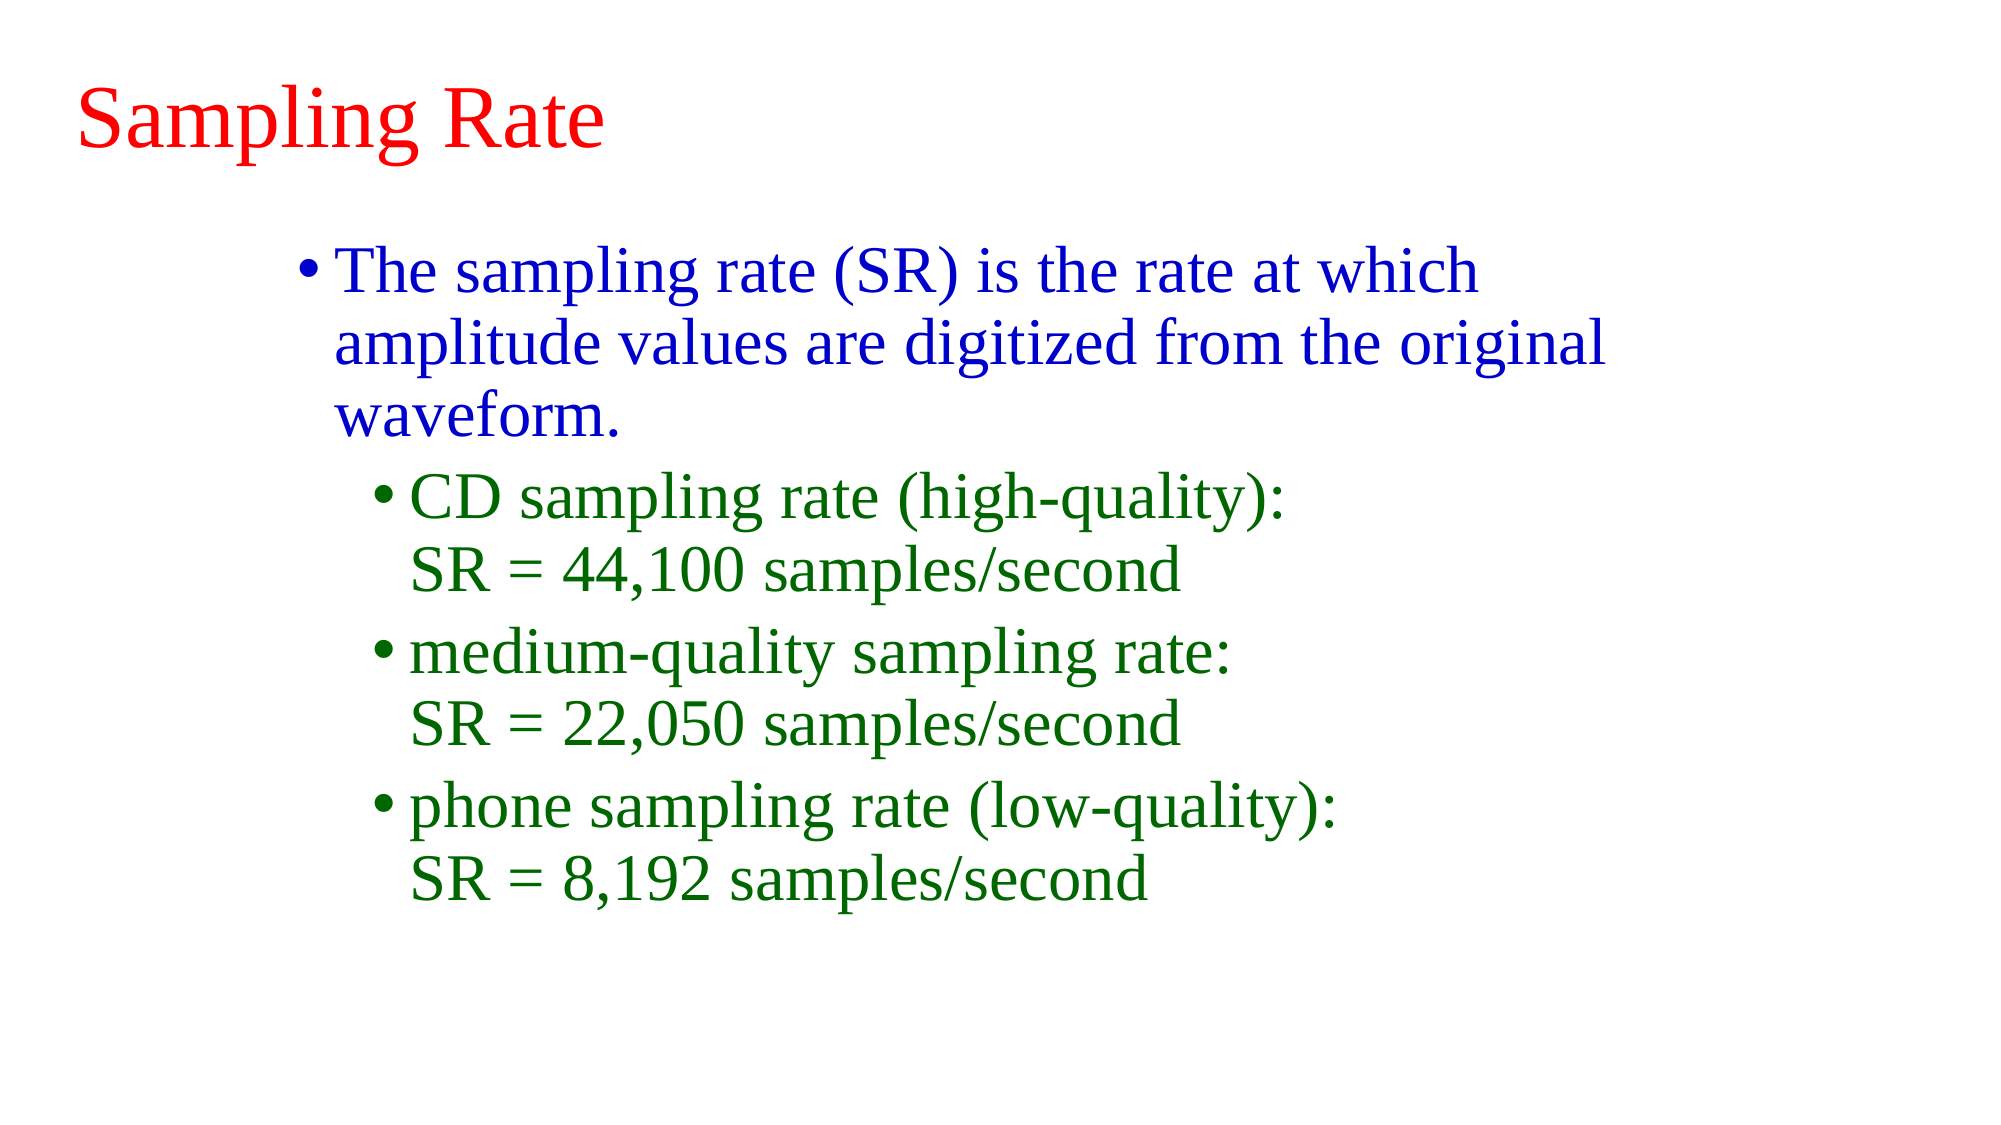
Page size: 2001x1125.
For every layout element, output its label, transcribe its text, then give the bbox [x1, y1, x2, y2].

title Sampling Rate [60, 62, 1470, 175]
list The sampling rate (SR) is the rate at which amplitude values are digitized from the original waveform. CD sampling rate (high-quality): SR = 44,100 samples/second medium-quality sampling rate: SR = 22,050 samples/second phone sampling rate (low-quality): SR = 8,192 samples/second [282, 227, 1732, 1028]
